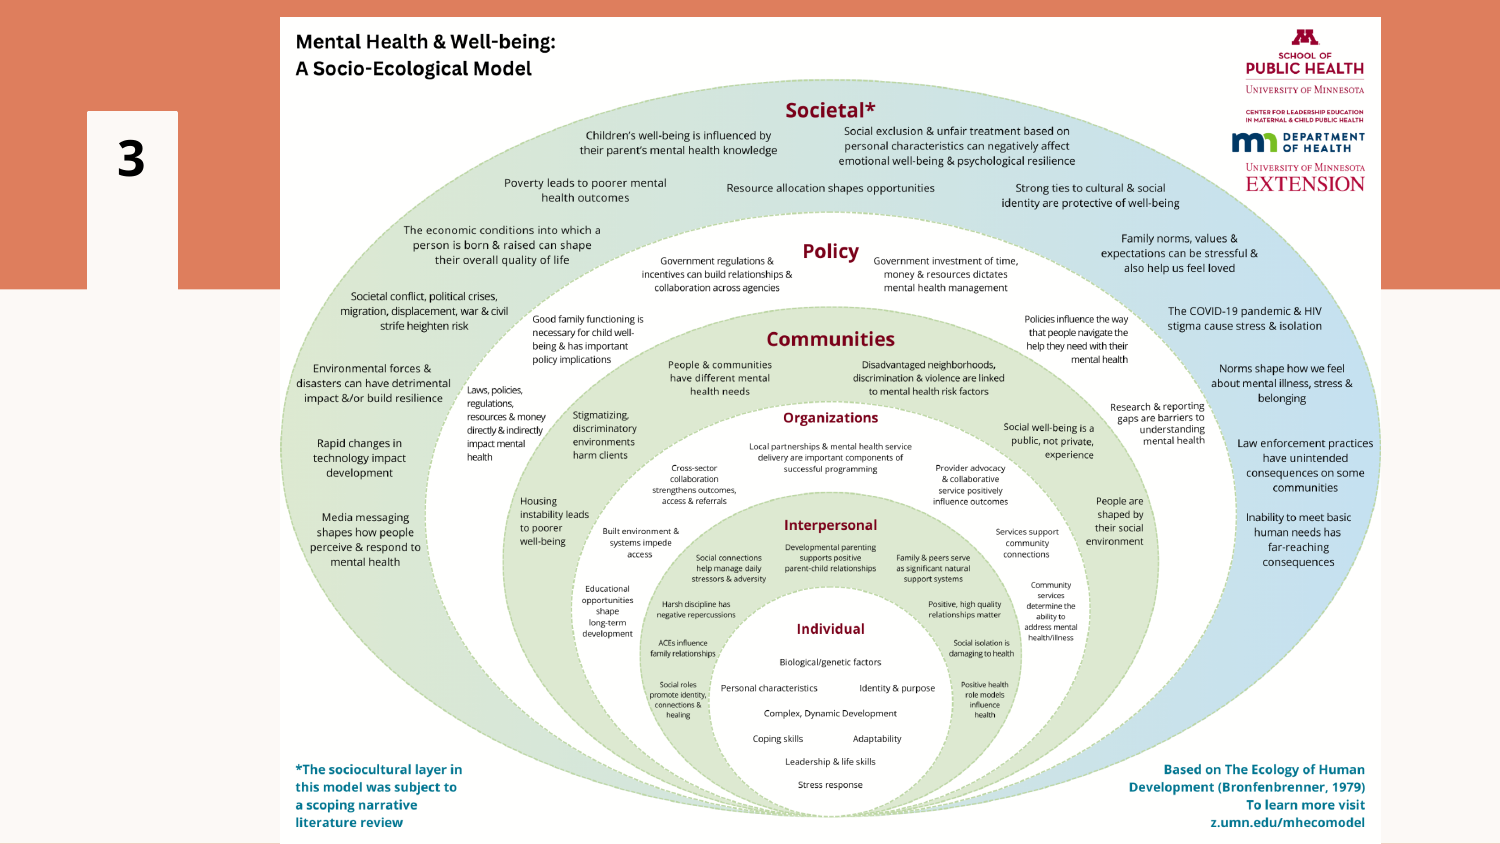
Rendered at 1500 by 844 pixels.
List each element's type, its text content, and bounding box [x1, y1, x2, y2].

picture [279, 17, 1382, 844]
subtitle 3 [87, 111, 178, 202]
